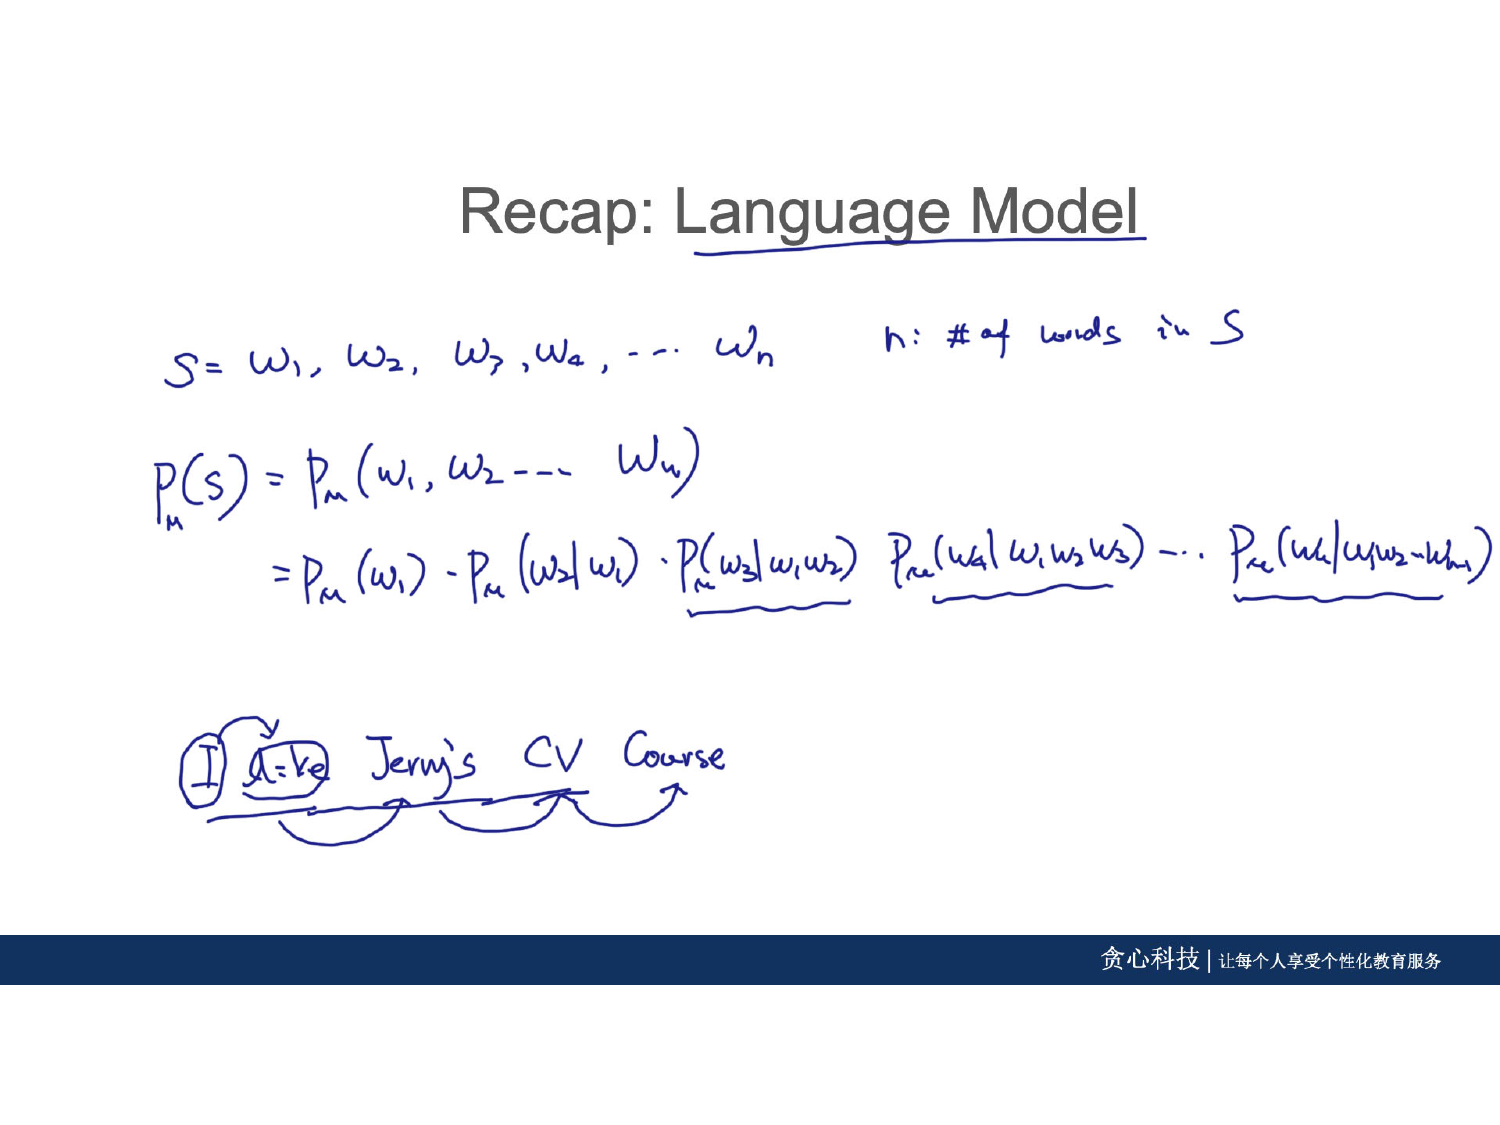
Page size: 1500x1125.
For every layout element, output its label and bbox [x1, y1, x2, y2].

picture [0, 140, 1500, 985]
